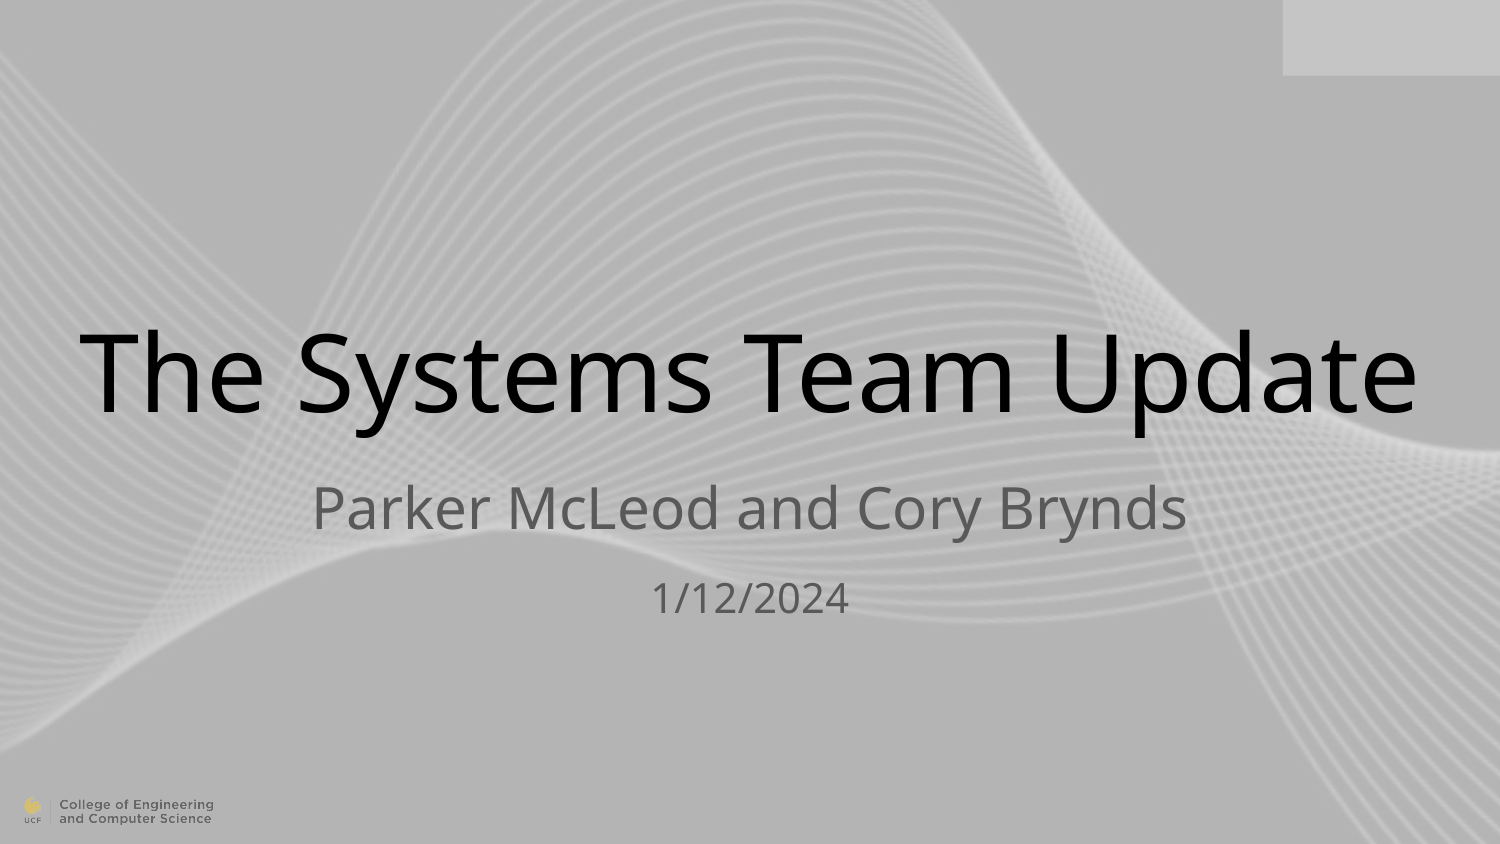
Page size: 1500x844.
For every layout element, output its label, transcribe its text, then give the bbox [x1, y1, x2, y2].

subtitle 1/12/2024 [51, 583, 1449, 684]
title The Systems Team Update [51, 122, 1449, 452]
subtitle Parker McLeod and Cory Brynds [51, 452, 1449, 583]
text_box [1282, 0, 1500, 76]
